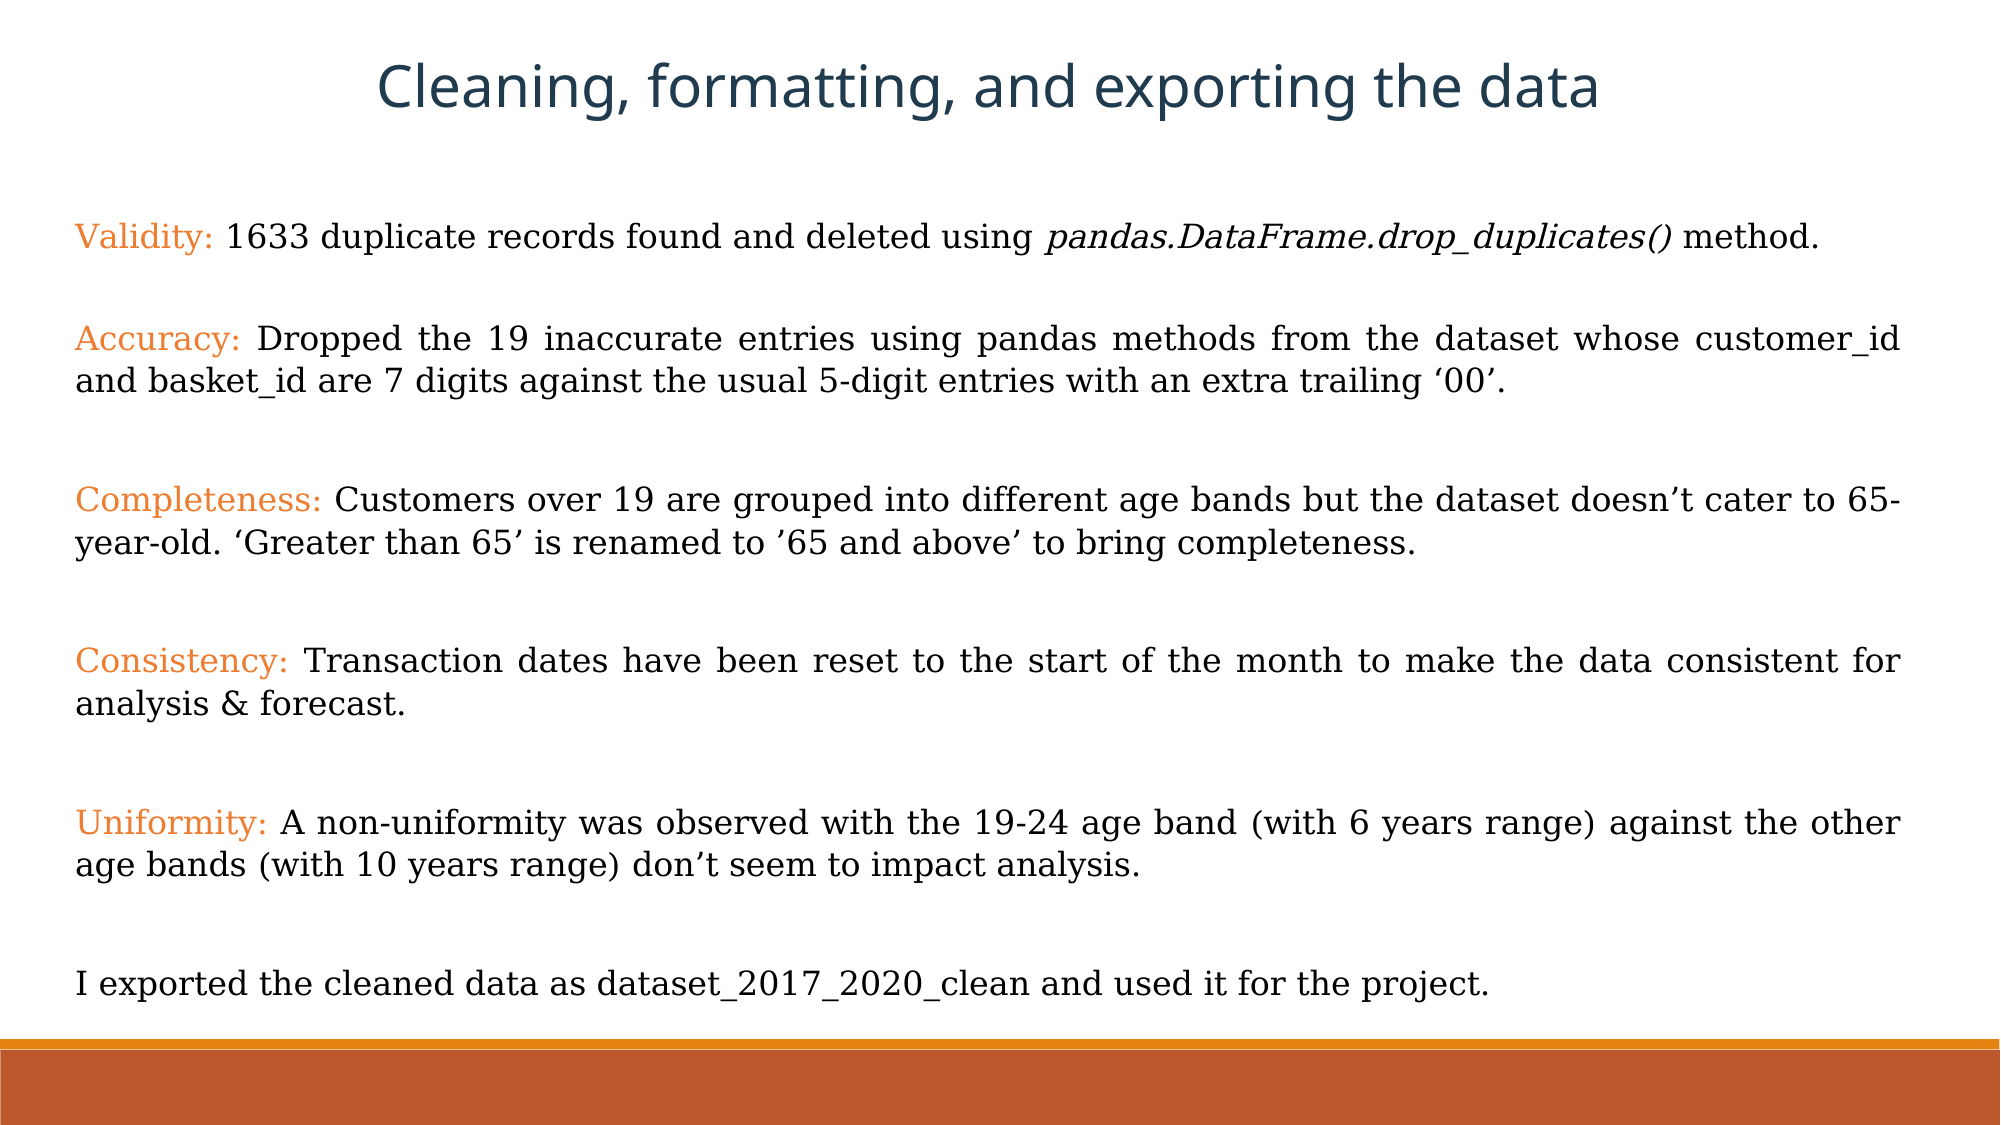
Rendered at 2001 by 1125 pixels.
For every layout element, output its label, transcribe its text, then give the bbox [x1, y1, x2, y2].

text_box Cleaning, formatting, and exporting the data Validity: 1633 duplicate records found and deleted using pandas.DataFrame.drop_duplicates() method. Accuracy: Dropped the 19 inaccurate entries using pandas methods from the dataset whose customer_id and basket_id are 7 digits against the usual 5-digit entries with an extra trailing ‘00’. Completeness: Customers over 19 are grouped into different age bands but the dataset doesn’t cater to 65-year-old. ‘Greater than 65’ is renamed to ’65 and above’ to bring completeness. Consistency: Transaction dates have been reset to the start of the month to make the data consistent for analysis & forecast. Uniformity: A non-uniformity was observed with the 19-24 age band (with 6 years range) against the other age bands (with 10 years range) don’t seem to impact analysis. I exported the cleaned data as dataset_2017_2020_clean and used it for the project. [60, 37, 1918, 1067]
